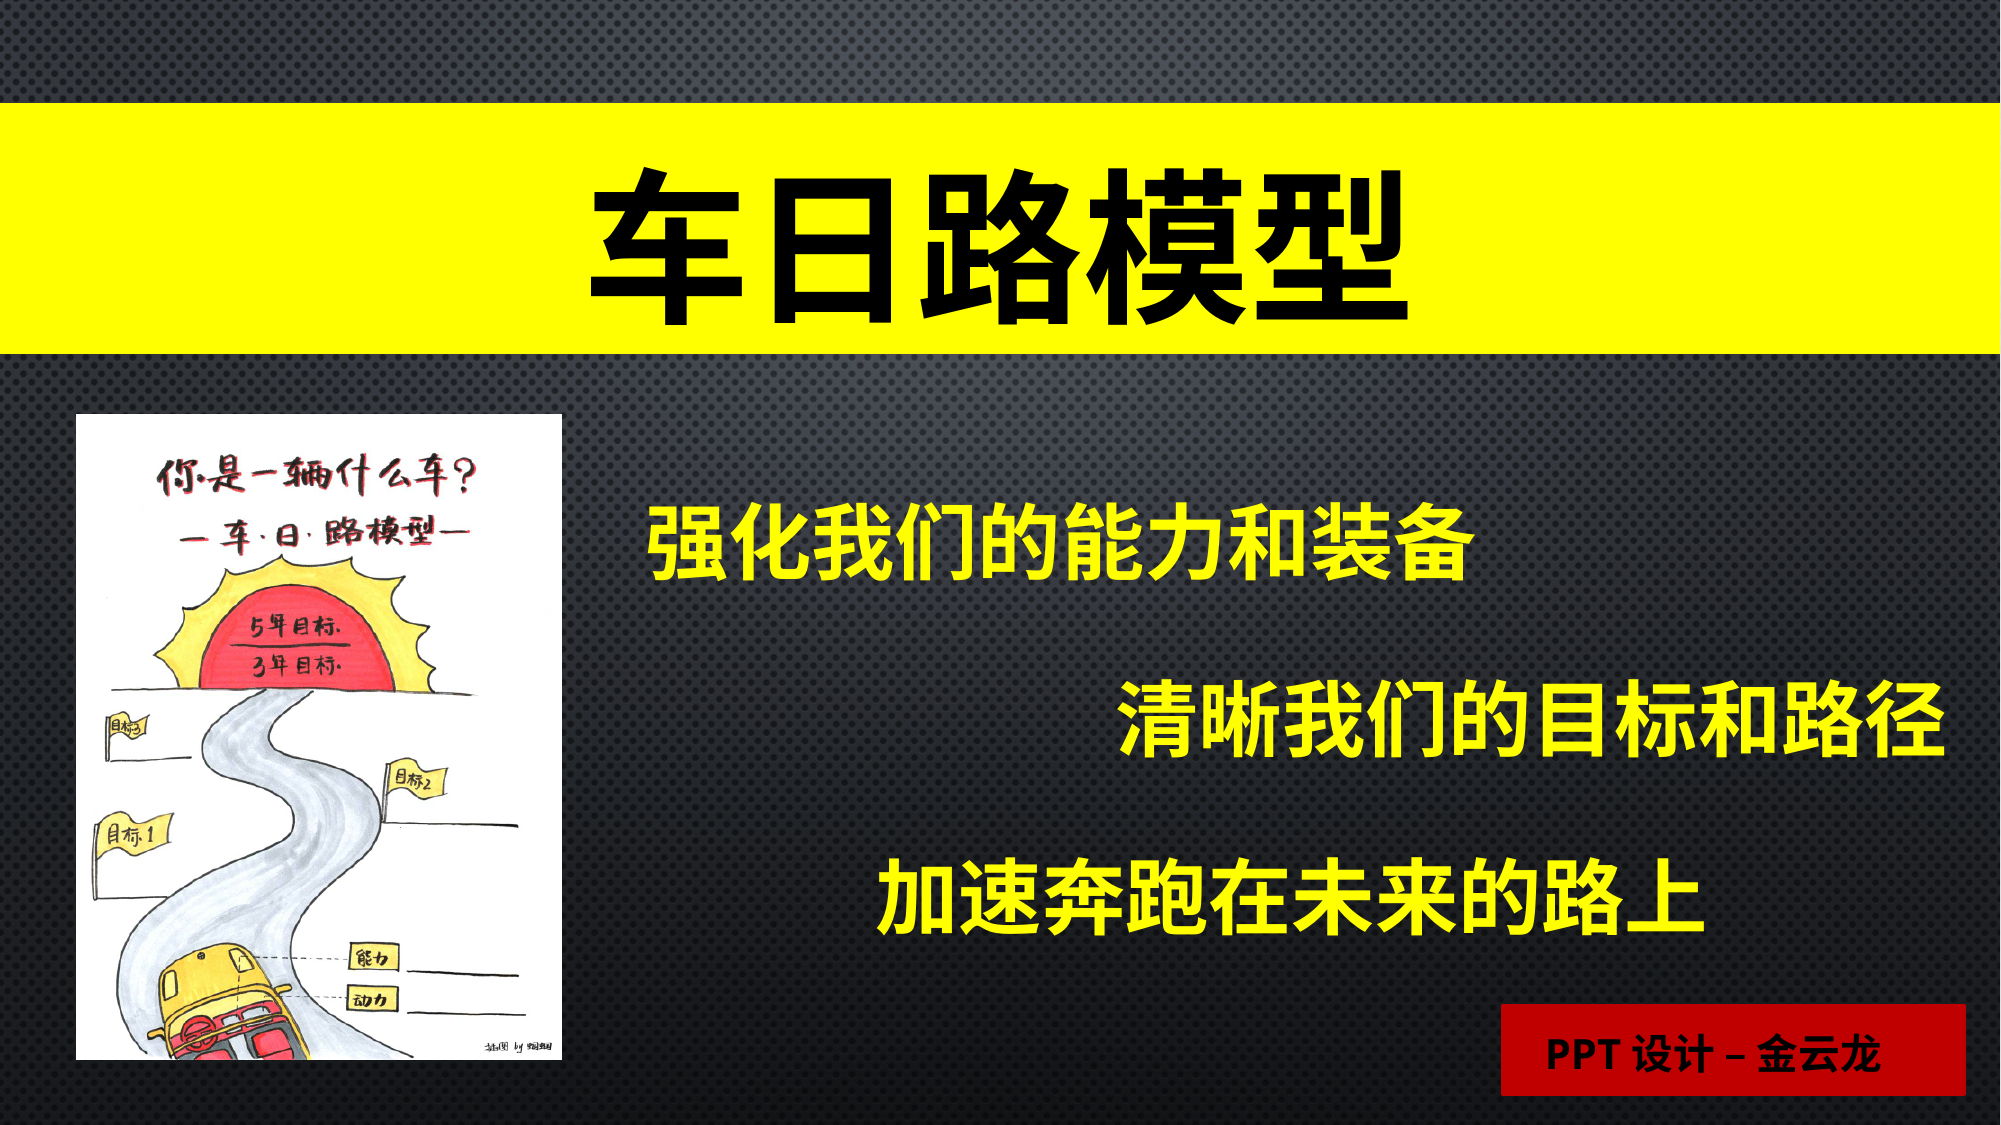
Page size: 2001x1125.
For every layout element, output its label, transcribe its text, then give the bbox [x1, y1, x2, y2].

text_box [0, 103, 2000, 354]
text_box PPT设计 – 金云龙 [1530, 1020, 1937, 1085]
text_box 加速奔跑在未来的路上 [861, 837, 1734, 953]
text_box 车日路模型 [561, 136, 1439, 351]
picture [75, 414, 563, 1060]
text_box 强化我们的能力和装备 [630, 482, 1503, 598]
text_box [1501, 1004, 1966, 1096]
text_box 清晰我们的目标和路径 [1100, 660, 1973, 775]
